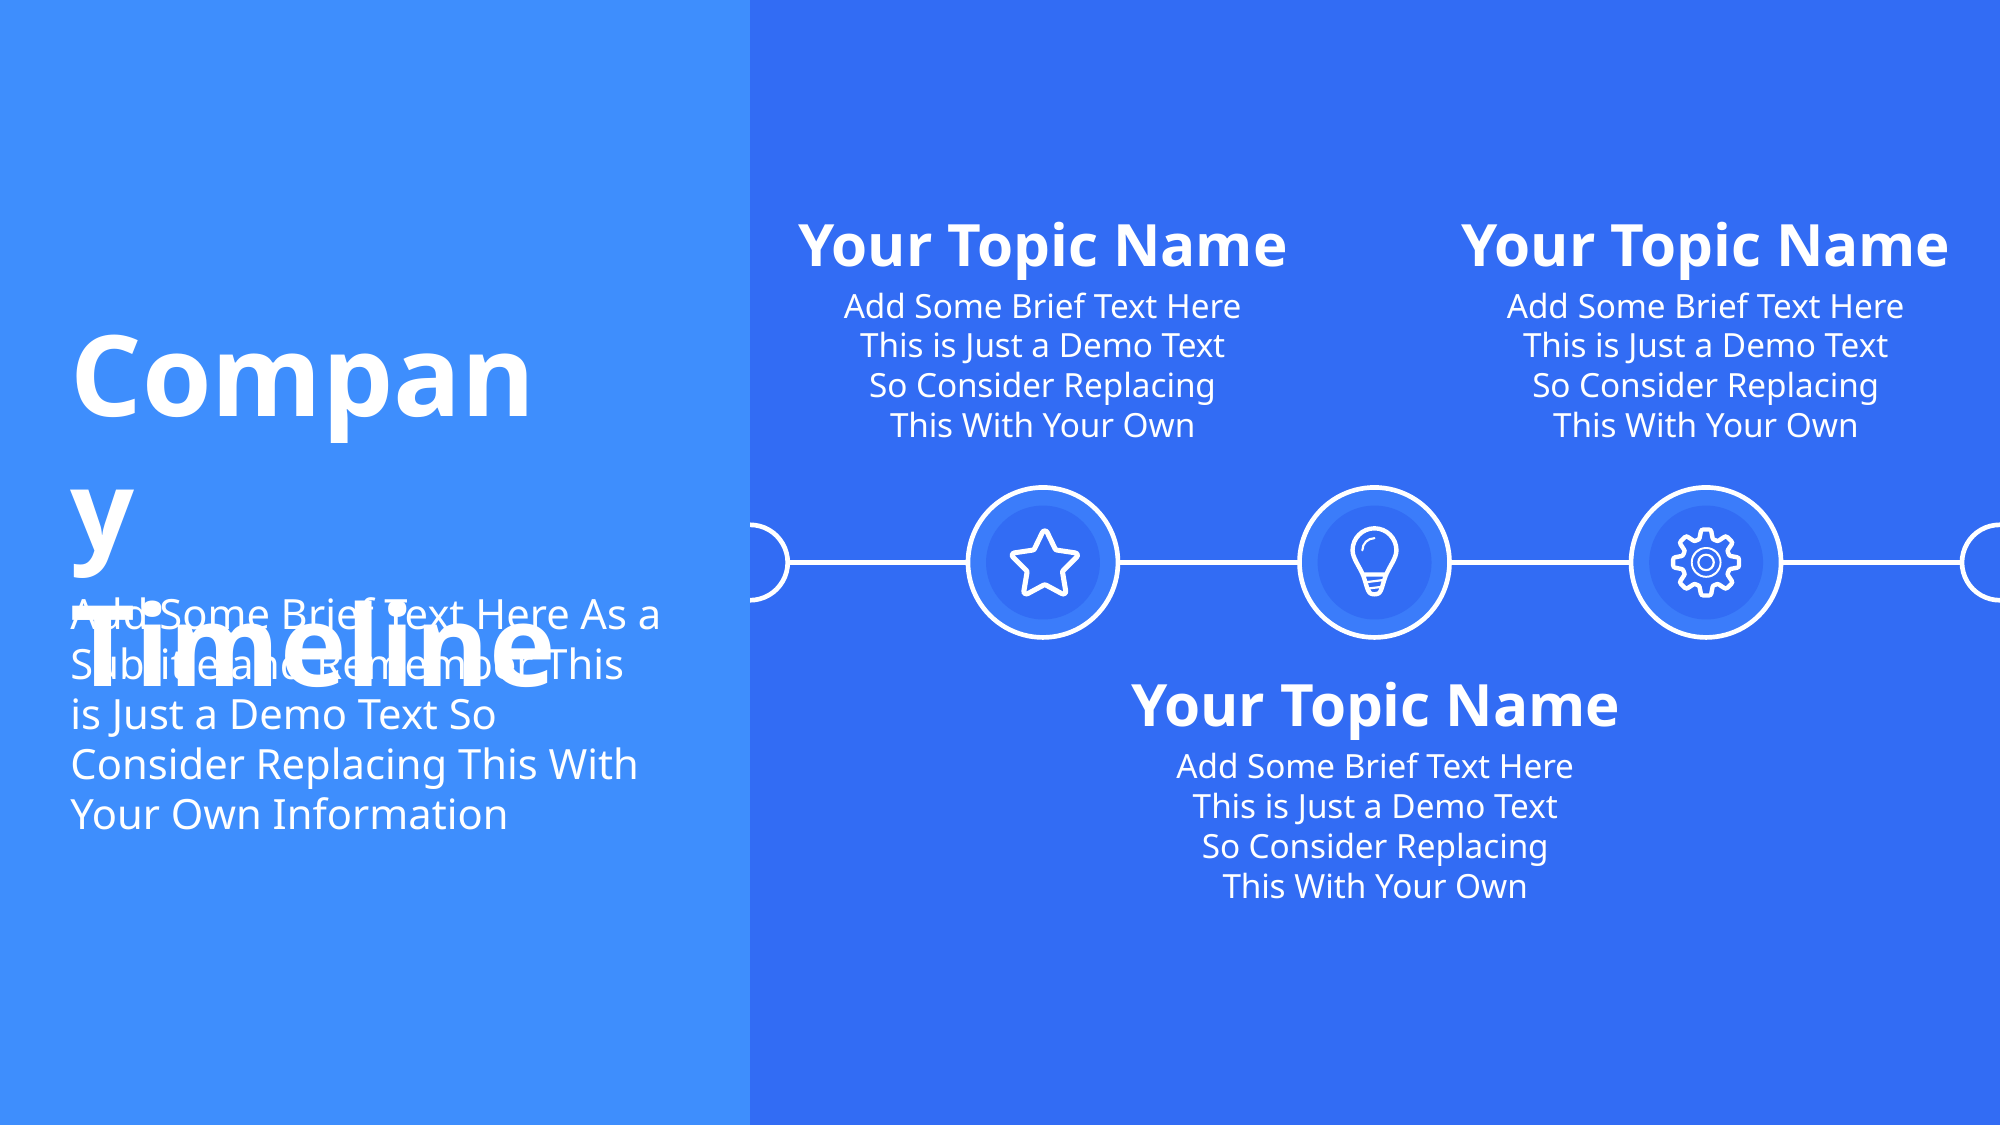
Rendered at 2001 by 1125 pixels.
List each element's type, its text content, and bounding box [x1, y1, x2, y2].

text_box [1670, 527, 1742, 598]
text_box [1404, 200, 2000, 455]
text_box Company Timeline [55, 296, 612, 580]
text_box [1350, 526, 1399, 597]
text_box [985, 504, 1101, 621]
text_box [1630, 486, 1782, 639]
text_box [1298, 486, 1451, 639]
text_box [1648, 504, 1765, 621]
text_box [1009, 528, 1080, 597]
text_box [0, 0, 751, 1125]
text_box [1073, 661, 1678, 915]
text_box [751, 523, 789, 602]
text_box [966, 486, 1119, 639]
text_box [1316, 504, 1433, 621]
text_box Add Some Brief Text Here As a Subtitle and Remember This is Just a Demo Text So Consider Replacing This With Your Own Information [55, 580, 678, 846]
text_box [740, 200, 1345, 455]
text_box [1960, 523, 2000, 602]
